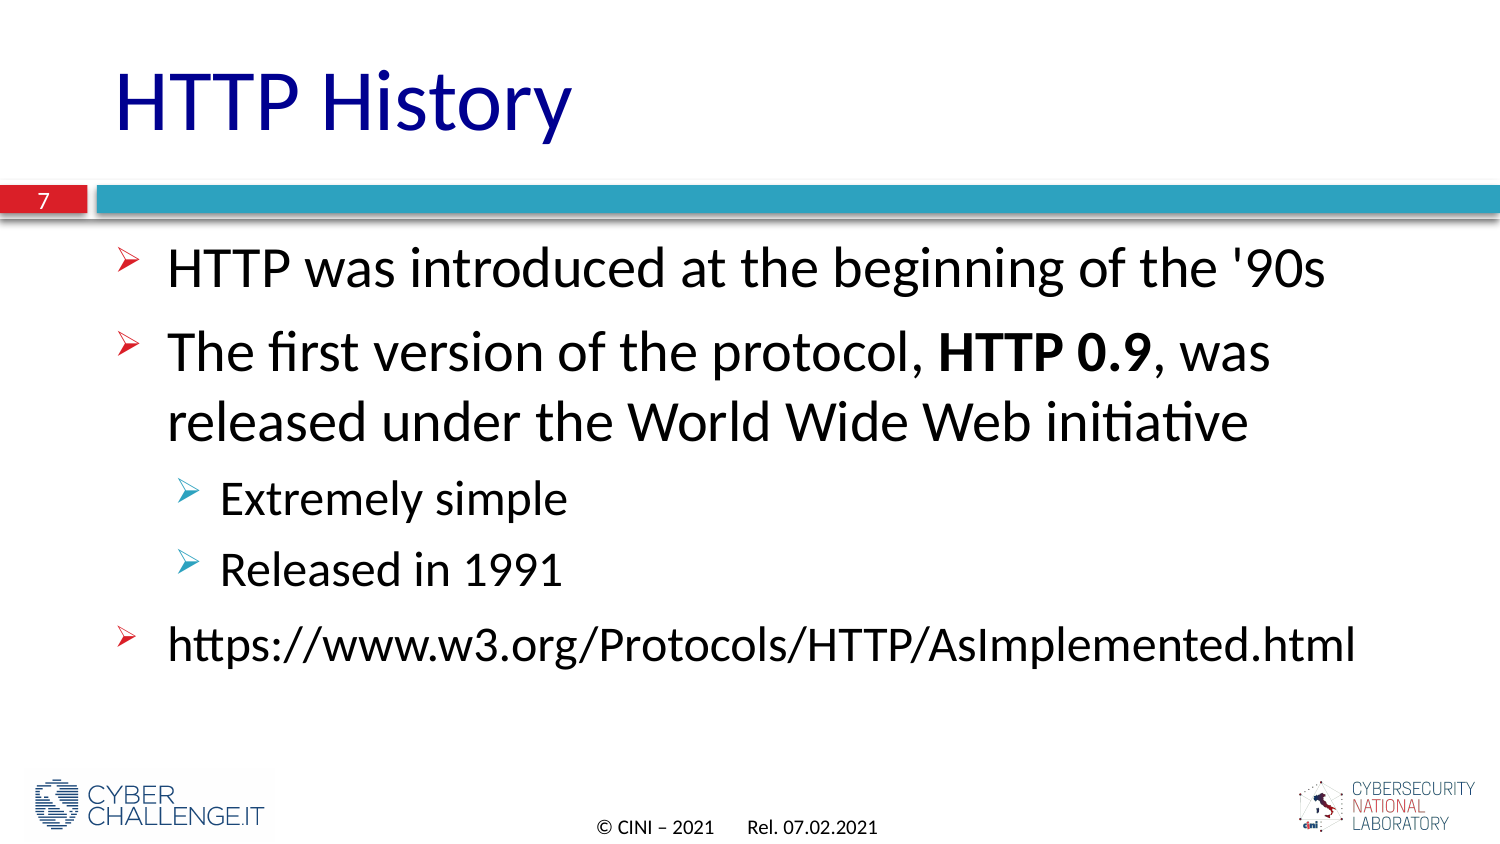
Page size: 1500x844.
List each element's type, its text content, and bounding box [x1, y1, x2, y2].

picture [1299, 781, 1475, 832]
picture [24, 768, 275, 842]
list HTTP was introduced at the beginning of the '90s The first version of the protocol, HTTP 0.9, was released under the World Wide Web initiative Extremely simple Released in 1991 https://www.w3.org/Protocols/HTTP/AsImplemented.html [99, 221, 1438, 760]
title HTTP History [99, 19, 1438, 185]
slide_number 7 [0, 184, 88, 215]
